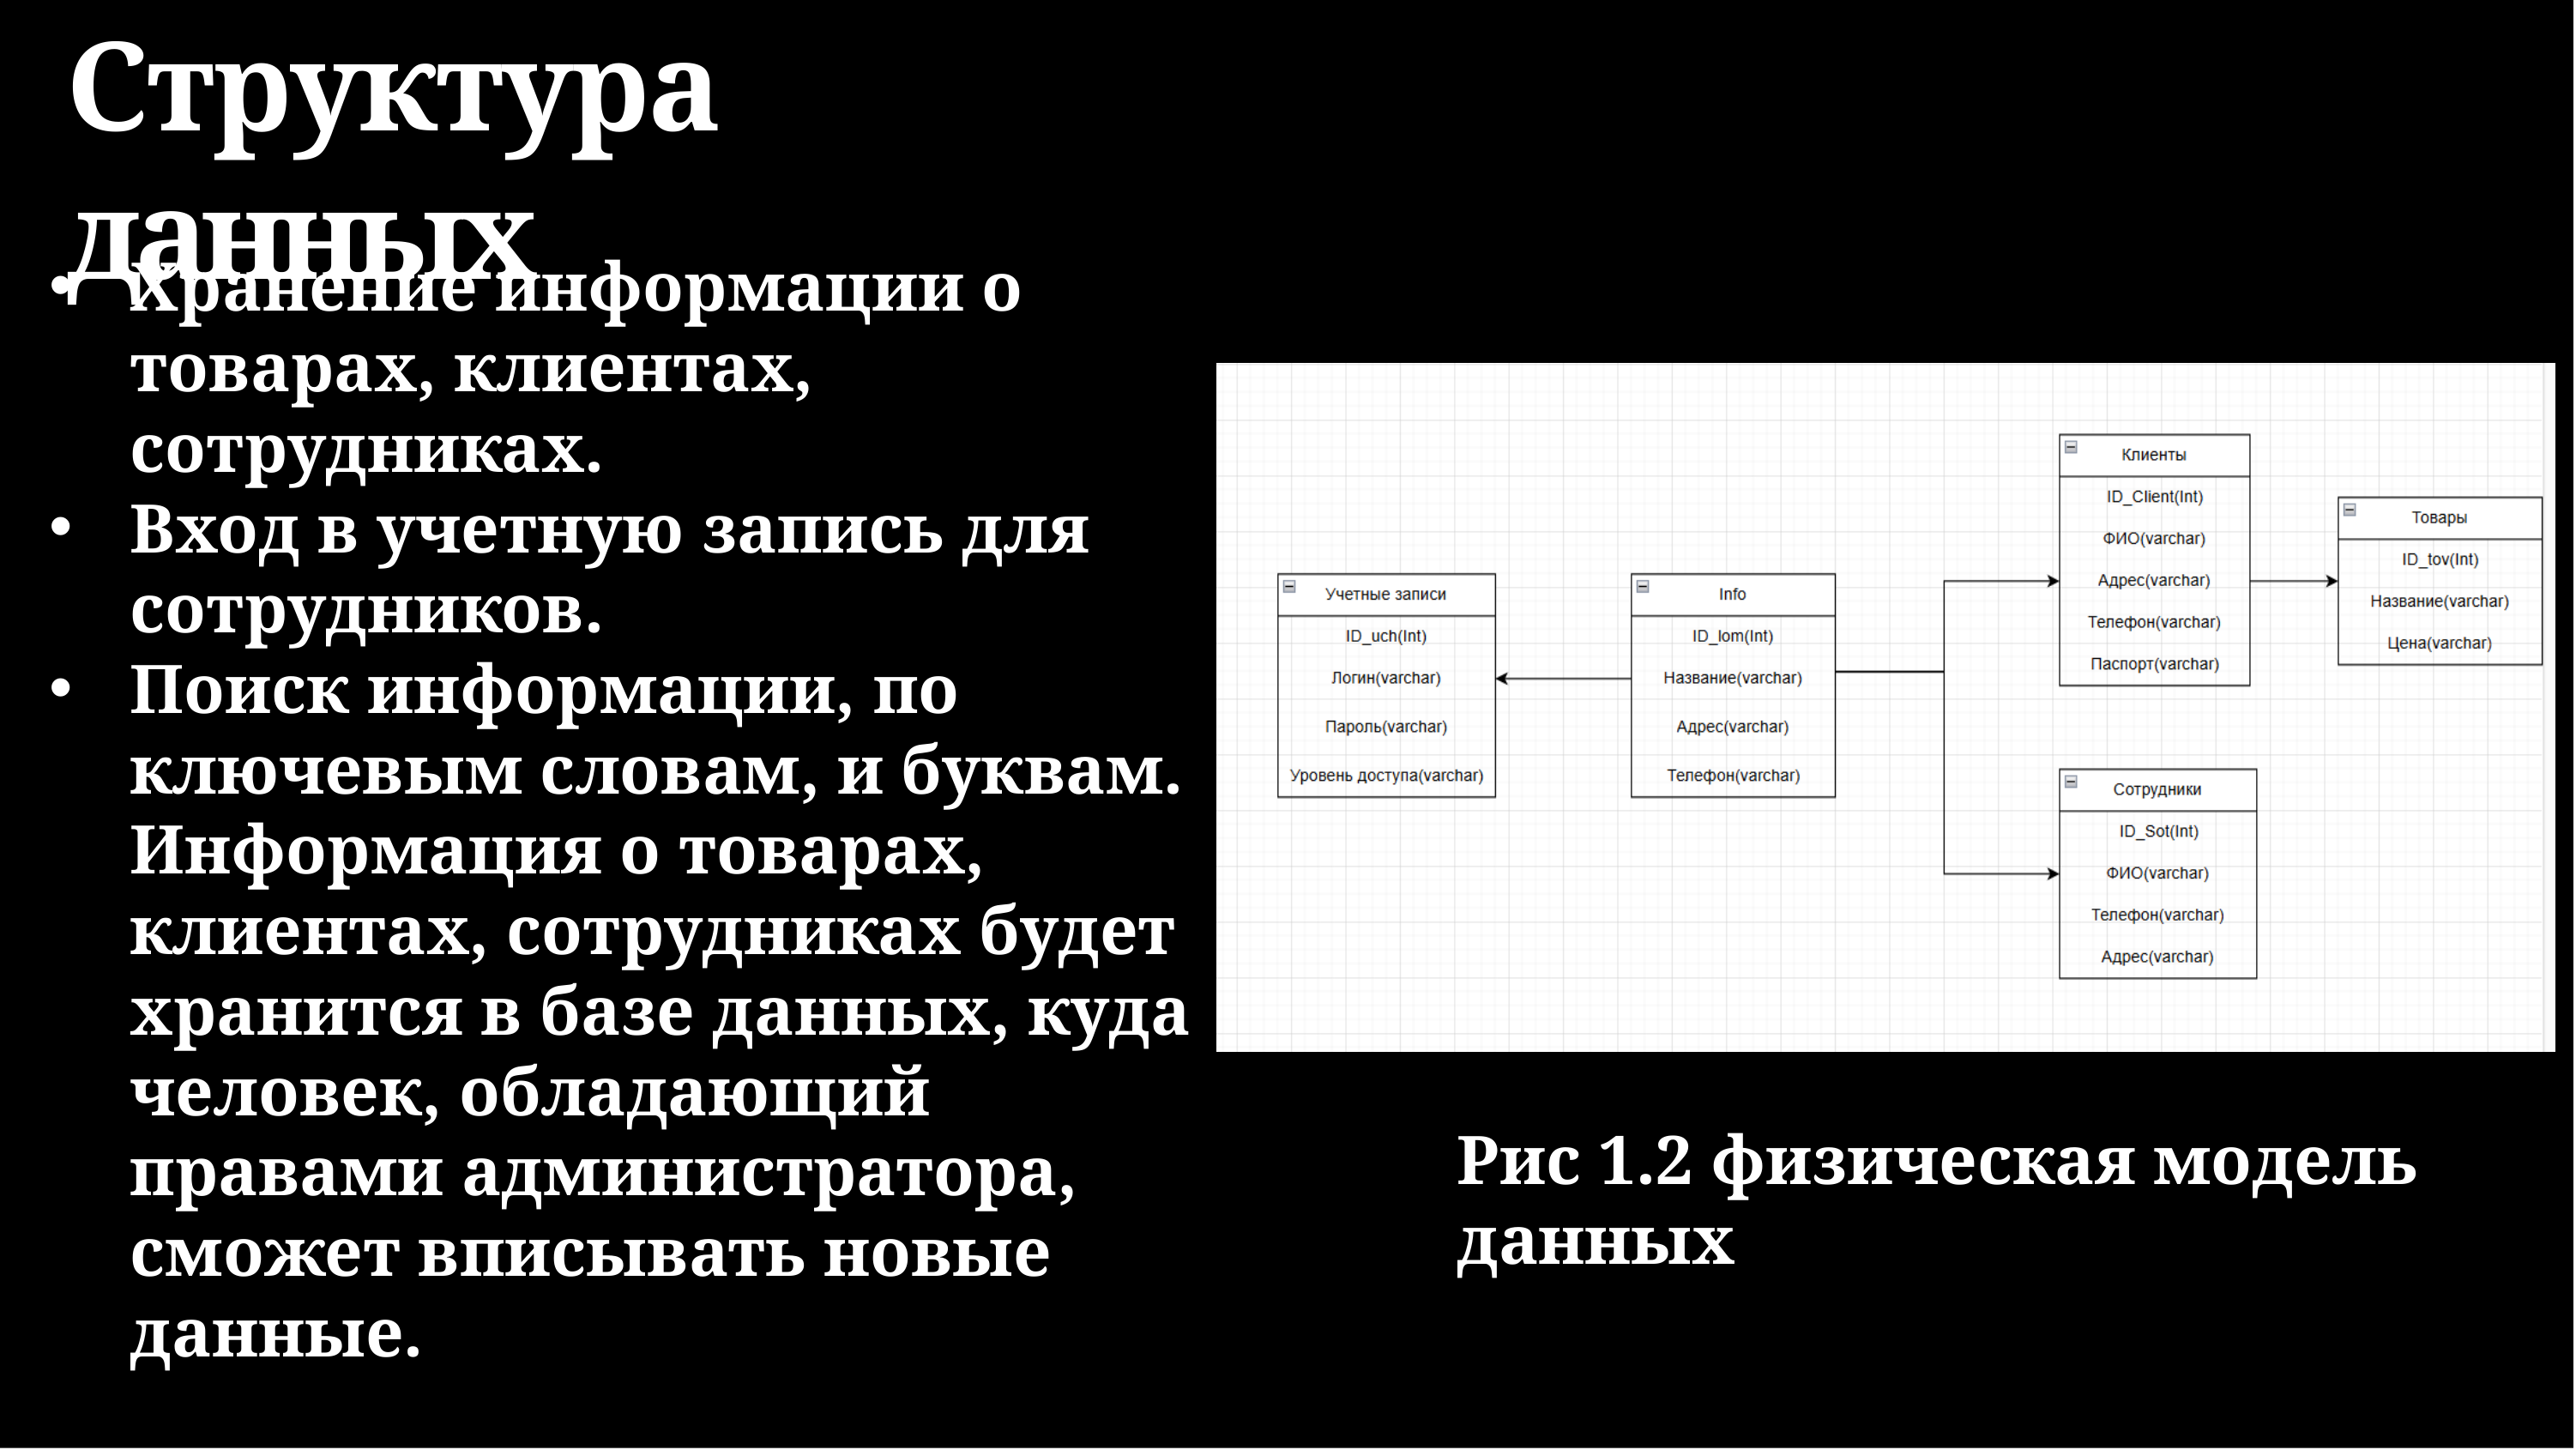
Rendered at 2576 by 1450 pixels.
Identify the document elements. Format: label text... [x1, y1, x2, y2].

title Структура данных [64, 5, 1216, 238]
picture [1216, 362, 2555, 1052]
text_box Хранение информации о товарах, клиентах, сотрудниках.​ Вход в учетную запись для сотрудников.​ Поиск информации, по ключевым словам, и буквам. Информация о​ товарах, клиентах, сотрудниках будет хранится в базе данных, куда человек, обладающий правами администратора, сможет вписывать новые данные. [36, 238, 1242, 1377]
text_box Рис 1.2 физическая модель данных [1444, 1110, 2576, 1284]
